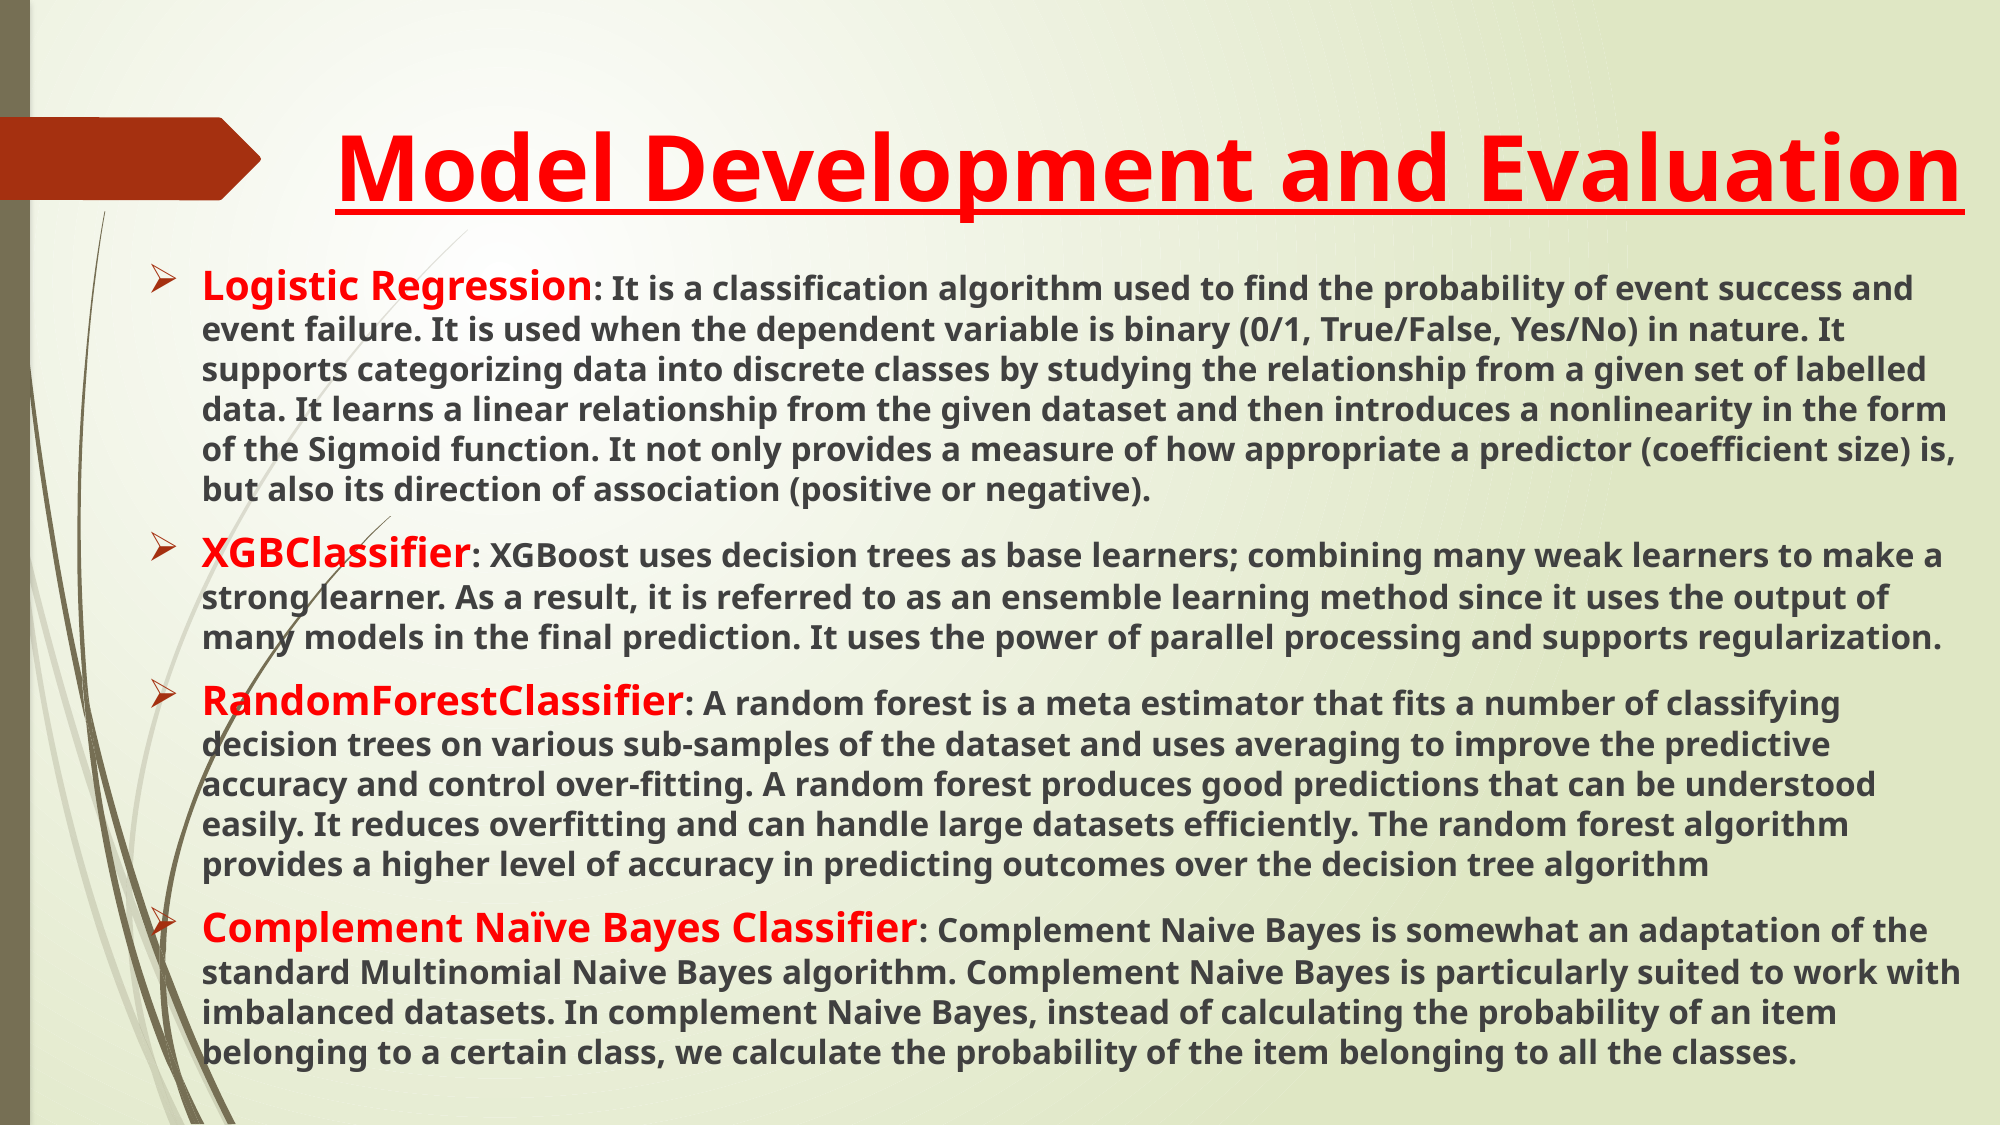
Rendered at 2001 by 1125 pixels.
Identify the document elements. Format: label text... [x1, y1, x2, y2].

list Logistic Regression: It is a classification algorithm used to find the probability of event success and event failure. It is used when the dependent variable is binary (0/1, True/False, Yes/No) in nature. It supports categorizing data into discrete classes by studying the relationship from a given set of labelled data. It learns a linear relationship from the given dataset and then introduces a nonlinearity in the form of the Sigmoid function. It not only provides a measure of how appropriate a predictor (coefficient size) is, but also its direction of association (positive or negative). XGBClassifier: XGBoost uses decision trees as base learners; combining many weak learners to make a strong learner. As a result, it is referred to as an ensemble learning method since it uses the output of many models in the final prediction. It uses the power of parallel processing and supports regularization. RandomForestClassifier: A random forest is a meta estimator that fits a number of classifying decision trees on various sub-samples of the dataset and uses averaging to improve the predictive accuracy and control over-fitting. A random forest produces good predictions that can be understood easily. It reduces overfitting and can handle large datasets efficiently. The random forest algorithm provides a higher level of accuracy in predicting outcomes over the decision tree algorithm Complement Naïve Bayes Classifier: Complement Naive Bayes is somewhat an adaptation of the standard Multinomial Naive Bayes algorithm. Complement Naive Bayes is particularly suited to work with imbalanced datasets. In complement Naive Bayes, instead of calculating the probability of an item belonging to a certain class, we calculate the probability of the item belonging to all the classes. [132, 252, 1983, 1105]
title Model Development and Evaluation [319, 102, 1983, 252]
